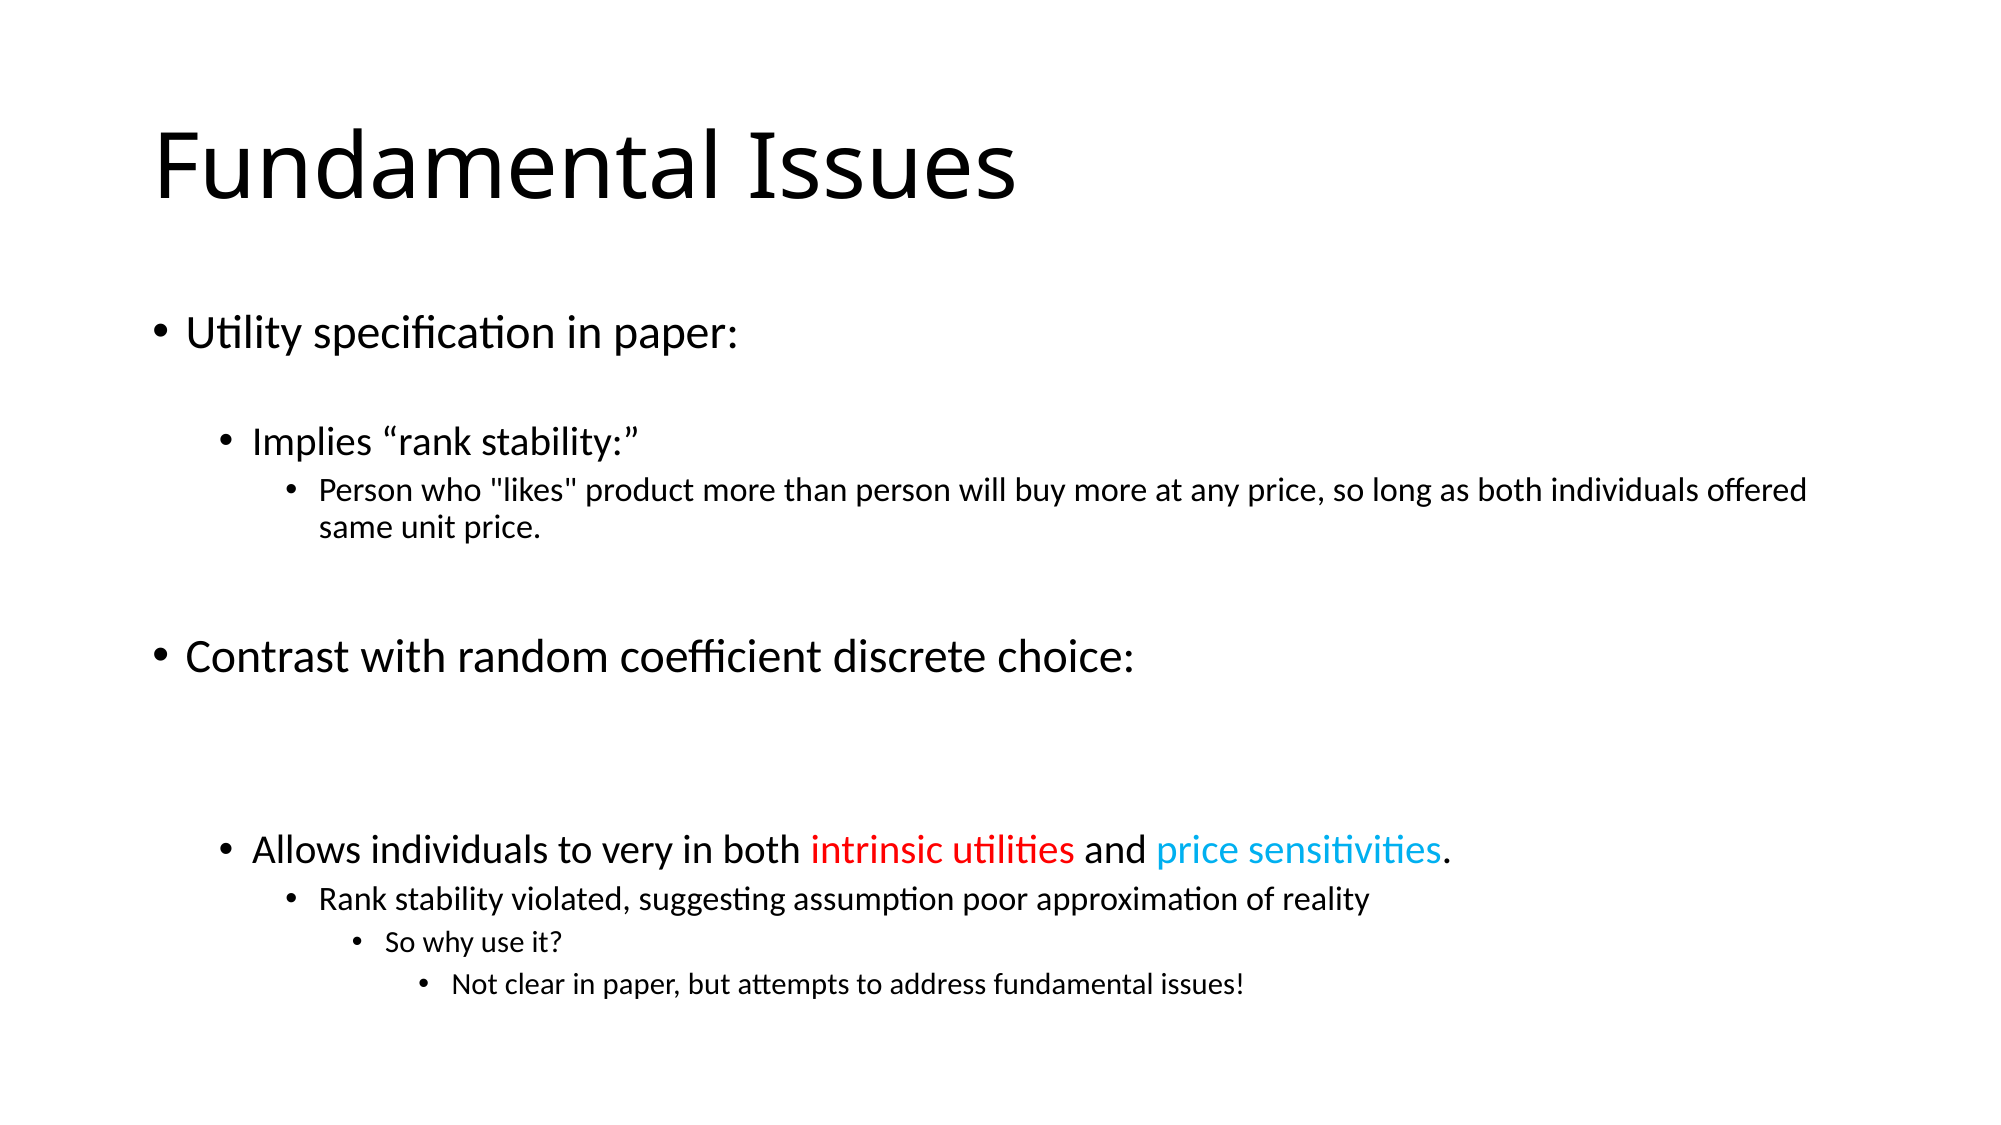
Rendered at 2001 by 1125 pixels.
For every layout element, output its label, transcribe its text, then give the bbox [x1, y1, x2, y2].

title Fundamental Issues [137, 59, 1863, 278]
